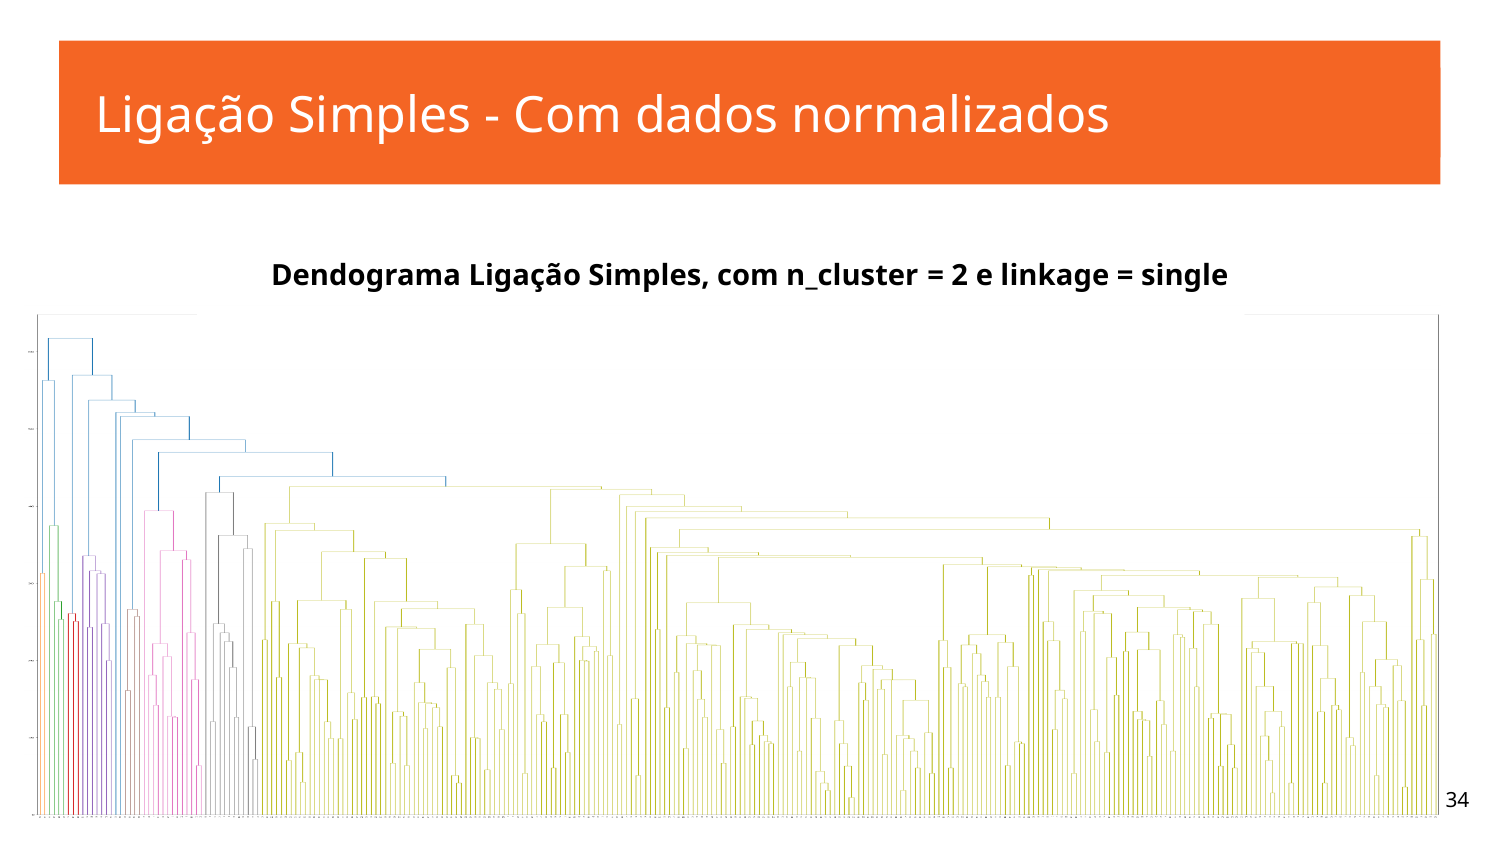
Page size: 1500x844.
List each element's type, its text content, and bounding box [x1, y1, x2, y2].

picture [24, 305, 1441, 820]
title [59, 40, 1441, 185]
text_box Ligação Simples - Com dados normalizados [80, 67, 1441, 158]
slide_number ‹#› [1394, 769, 1484, 834]
text_box Dendograma Ligação Simples, com n_cluster = 2 e linkage = single [182, 241, 1318, 304]
